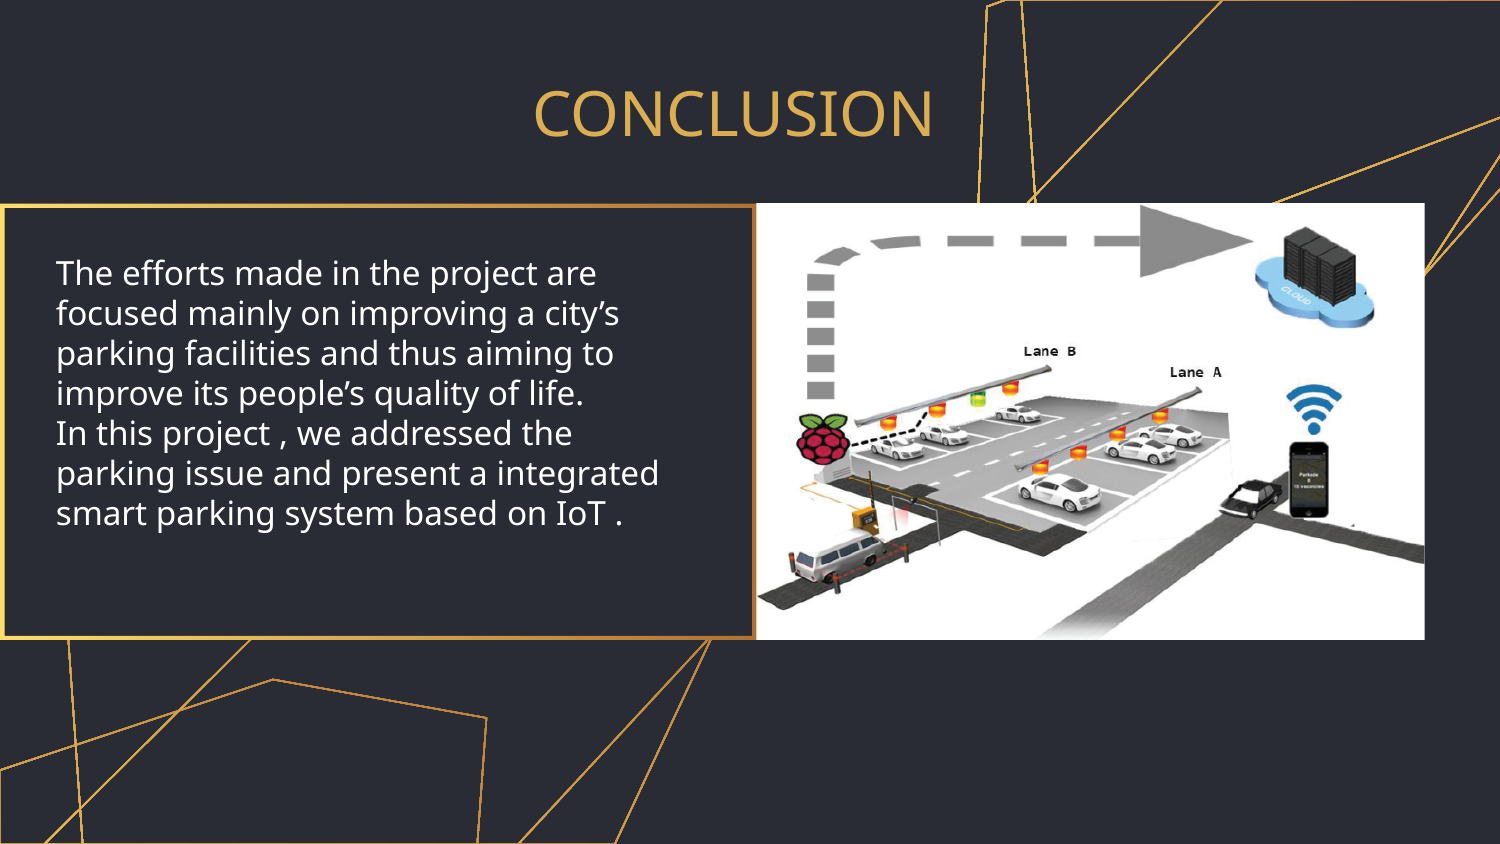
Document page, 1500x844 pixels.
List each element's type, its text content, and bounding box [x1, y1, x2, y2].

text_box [0, 203, 755, 641]
picture [756, 203, 1425, 641]
title CONCLUSION [500, 76, 968, 148]
